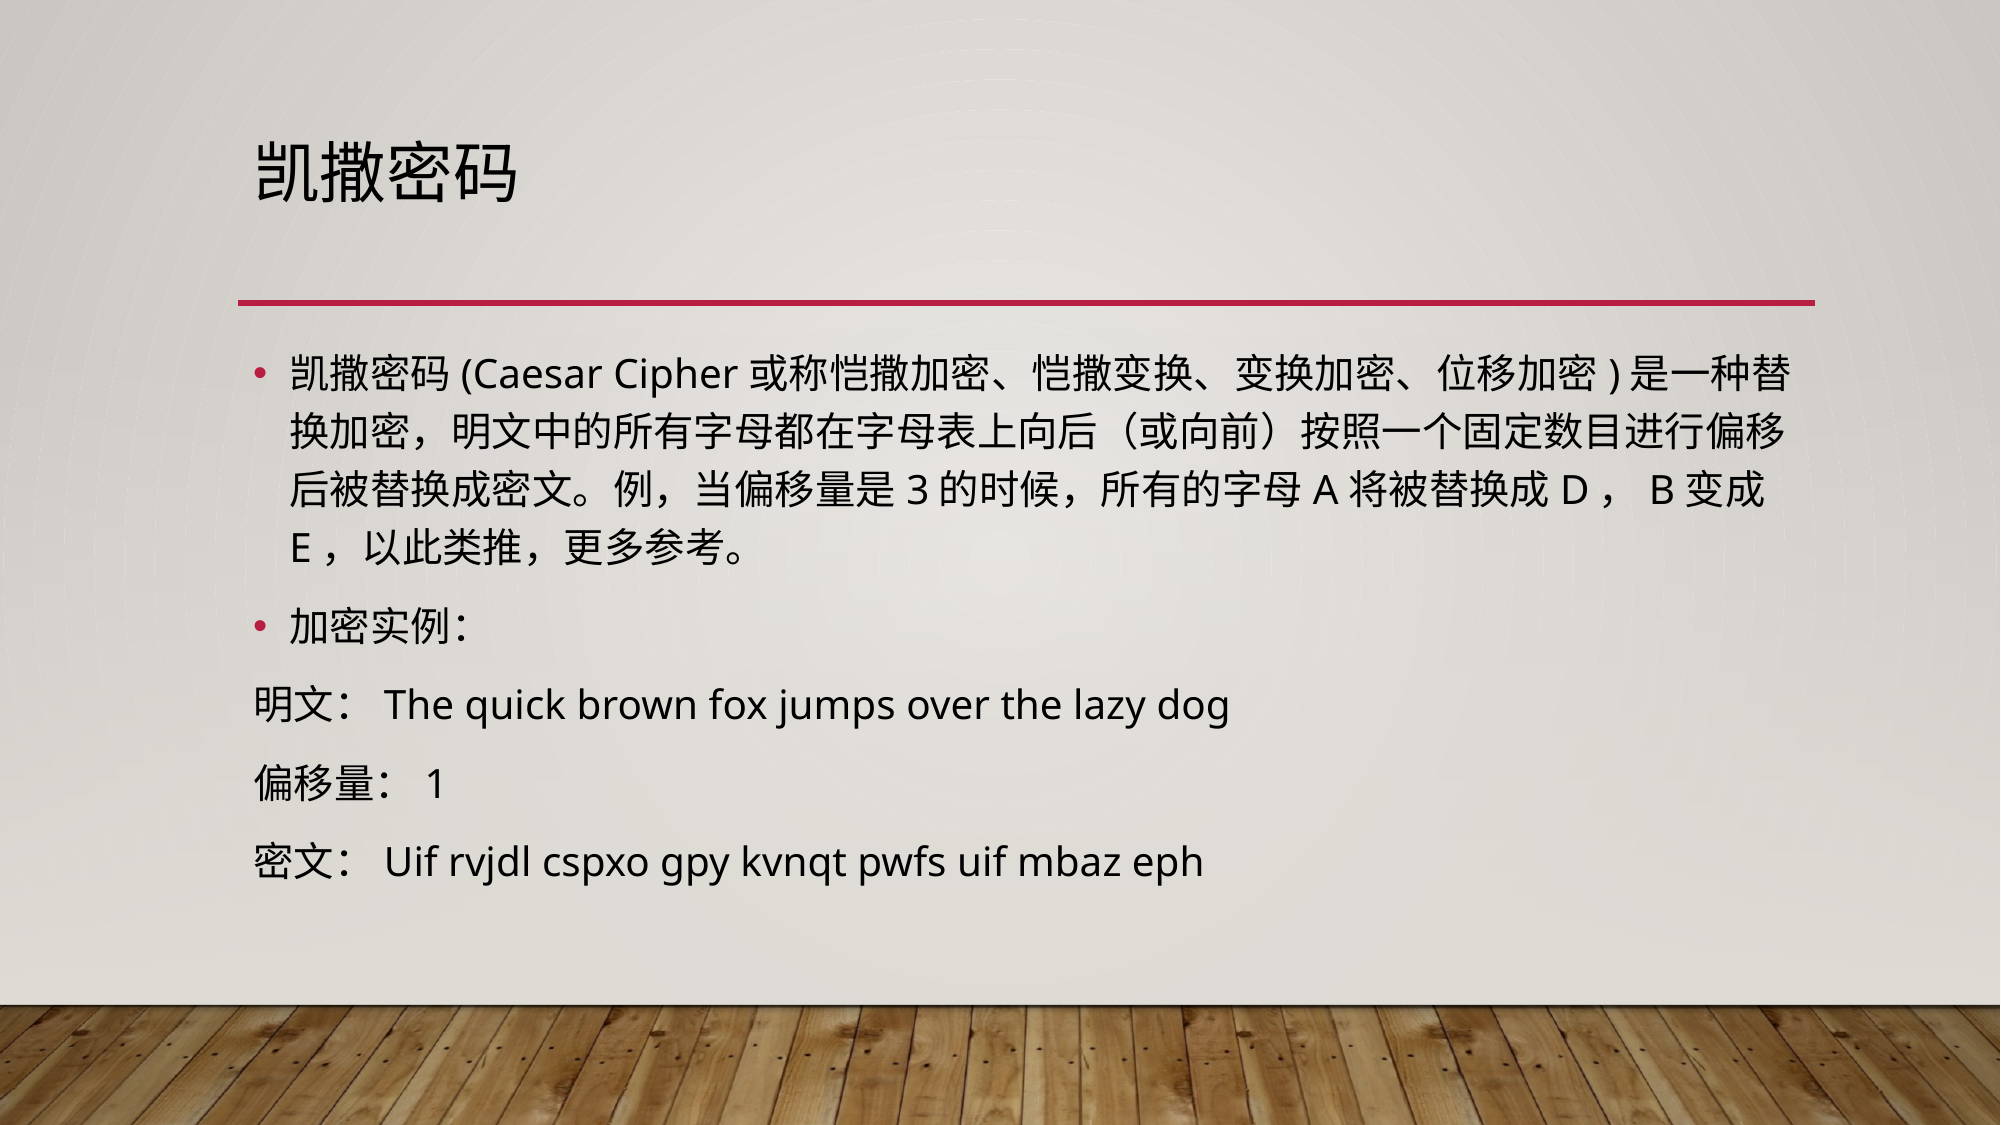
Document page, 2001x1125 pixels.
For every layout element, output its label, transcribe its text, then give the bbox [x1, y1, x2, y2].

list 凯撒密码(Caesar Cipher或称恺撒加密、恺撒变换、变换加密、位移加密)是一种替换加密，明文中的所有字母都在字母表上向后（或向前）按照一个固定数目进行偏移后被替换成密文。例，当偏移量是3的时候，所有的字母A将被替换成D，B变成E，以此类推，更多参考。 加密实例： 明文：The quick brown fox jumps over the lazy dog 偏移量：1 密文：Uif rvjdl cspxo gpy kvnqt pwfs uif mbaz eph [238, 330, 1814, 897]
title 凯撒密码 [238, 131, 1814, 305]
picture [0, 1005, 2000, 1125]
